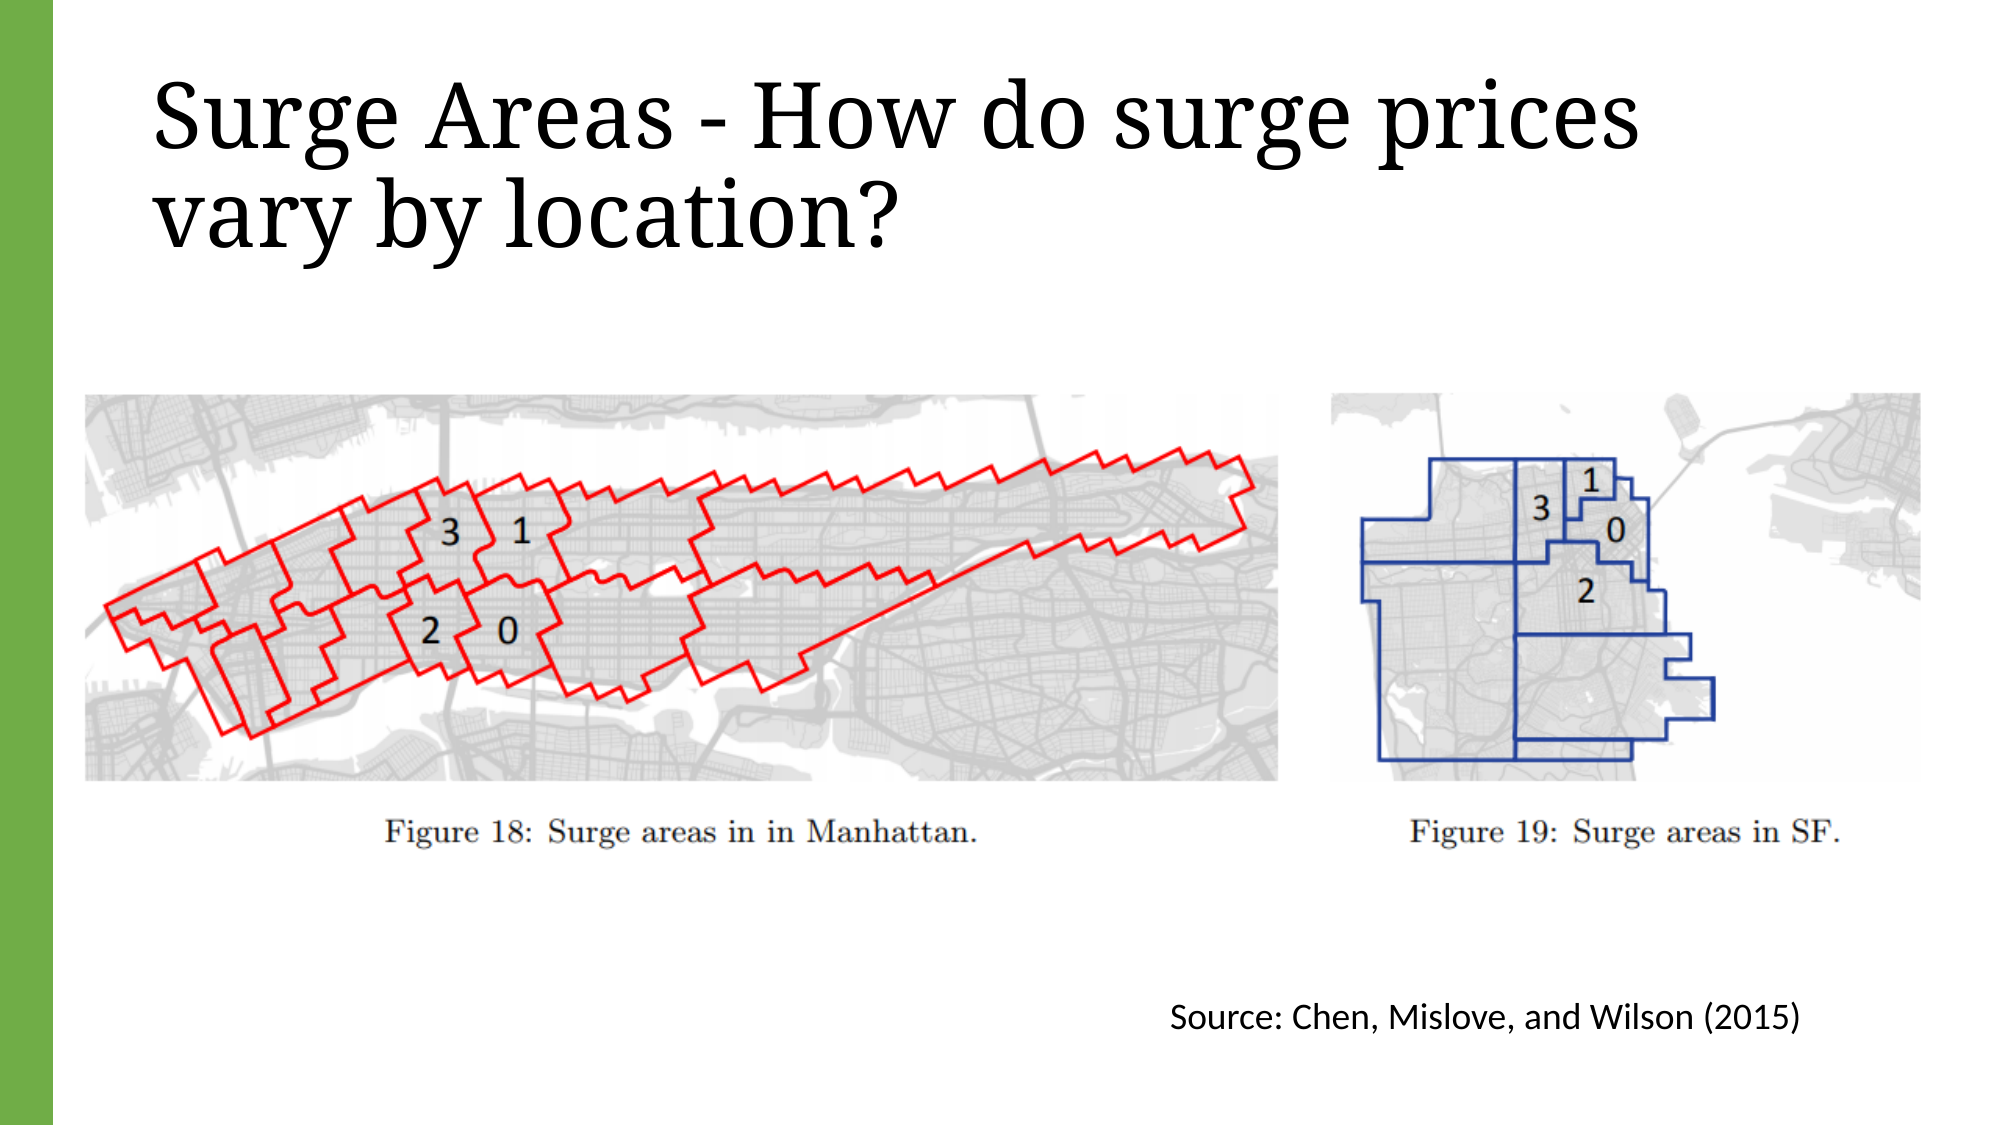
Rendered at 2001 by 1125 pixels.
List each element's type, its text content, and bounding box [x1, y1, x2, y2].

picture [51, 373, 1949, 909]
text_box Source: Chen, Mislove, and Wilson (2015) [1155, 985, 1926, 1045]
title Surge Areas - How do surge prices vary by location? [137, 59, 1863, 278]
text_box [0, 0, 53, 1125]
